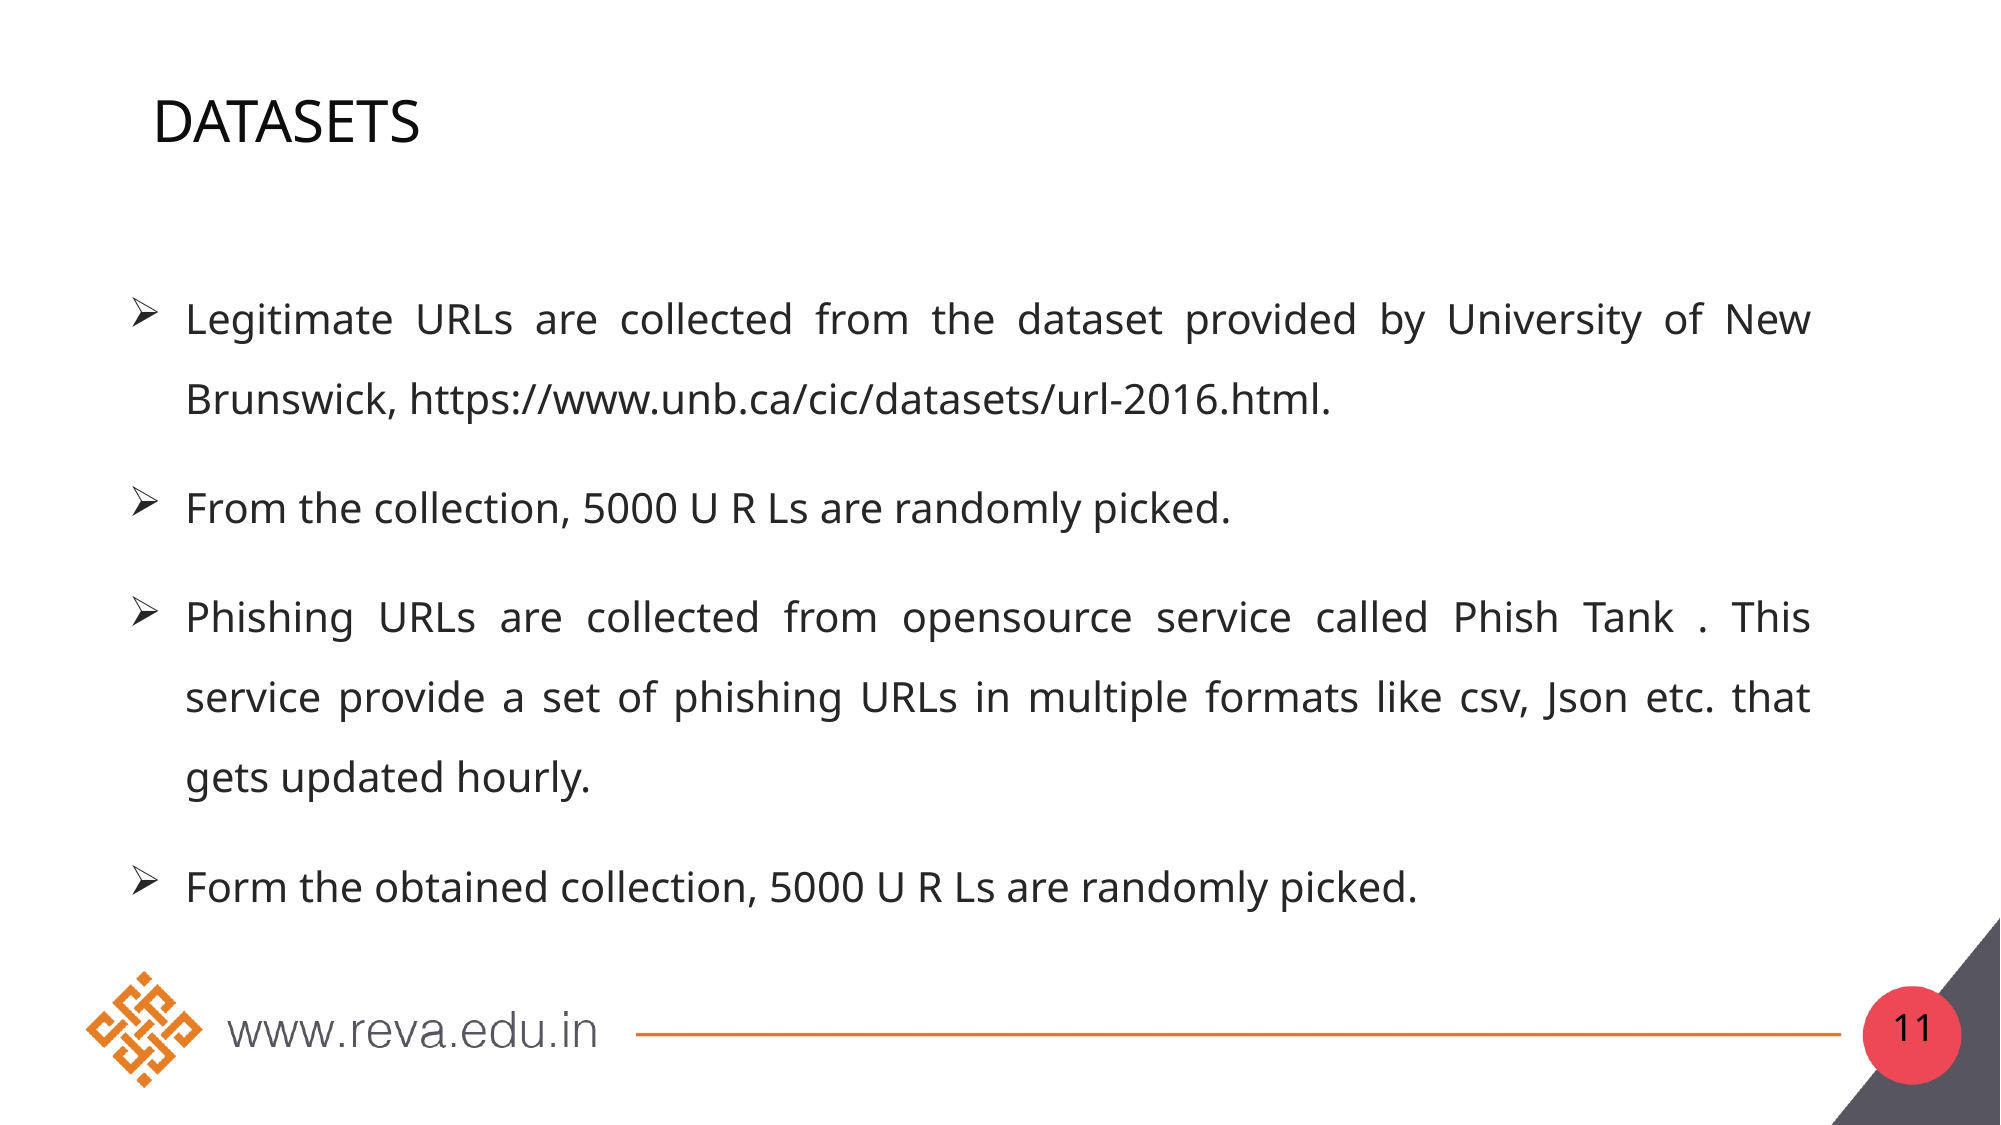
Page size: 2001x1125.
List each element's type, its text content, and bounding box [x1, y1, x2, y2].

title DATASETS [137, 54, 1157, 192]
list Legitimate URLs are collected from the dataset provided by University of New Brunswick, https://www.unb.ca/cic/datasets/url-2016.html. From the collection, 5000 U R Ls are randomly picked. Phishing URLs are collected from opensource service called Phish Tank . This service provide a set of phishing URLs in multiple formats like csv, Json etc. that gets updated hourly. Form the obtained collection, 5000 U R Ls are randomly picked. [114, 255, 1827, 965]
picture [0, 0, 2000, 1125]
slide_number 11 [1864, 999, 1963, 1060]
